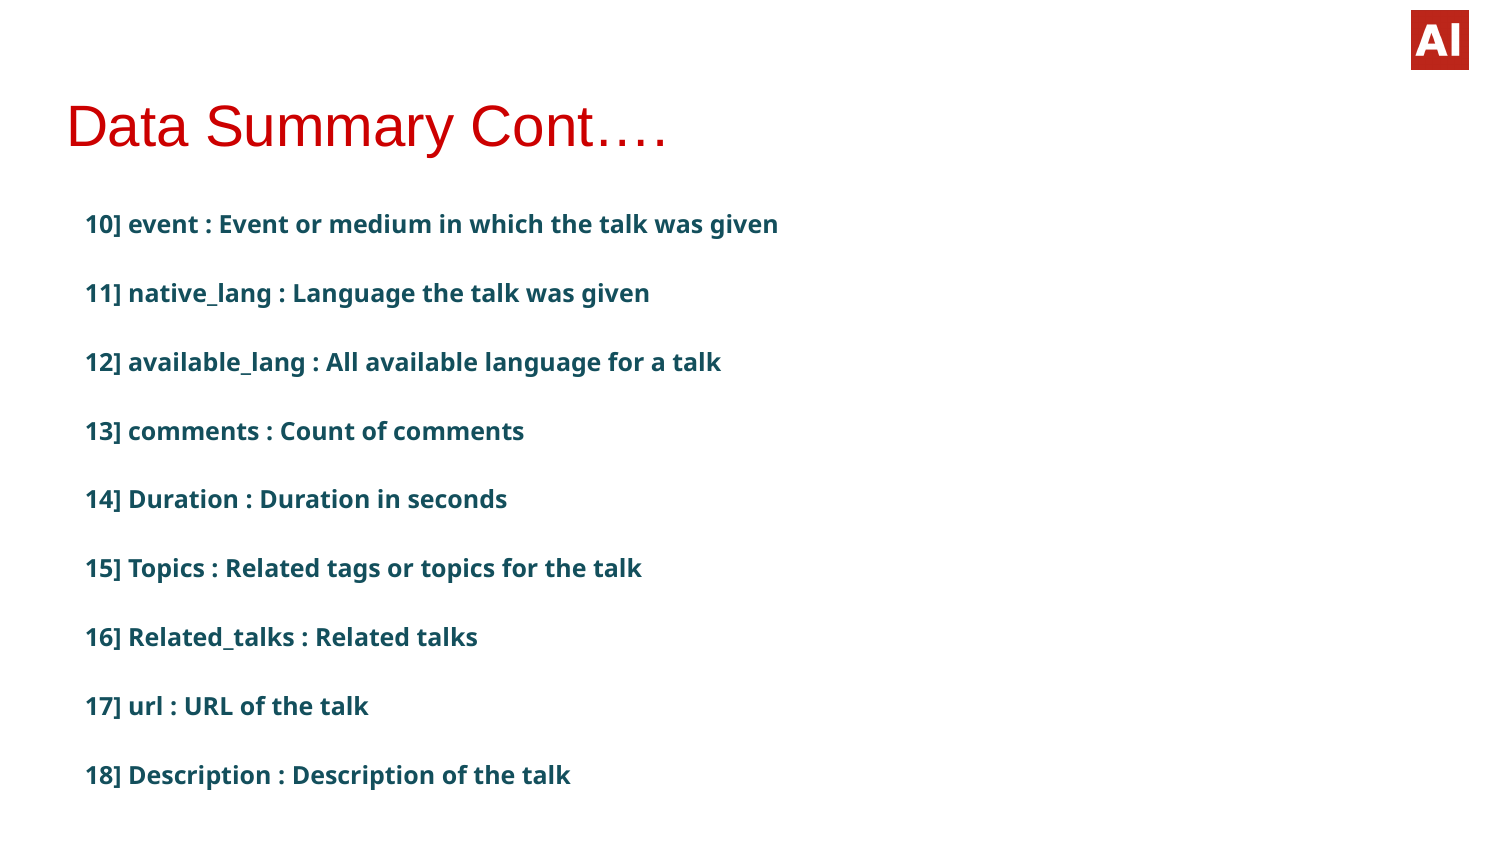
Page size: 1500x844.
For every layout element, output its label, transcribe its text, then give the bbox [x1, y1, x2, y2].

picture [1411, 10, 1469, 70]
title Data Summary Cont…. [51, 72, 1449, 167]
list 10] event : Event or medium in which the talk was given 11] native_lang : Language the talk was given 12] available_lang : All available language for a talk 13] comments : Count of comments 14] Duration : Duration in seconds 15] Topics : Related tags or topics for the talk 16] Related_talks : Related talks 17] url : URL of the talk 18] Description : Description of the talk [51, 189, 1449, 750]
